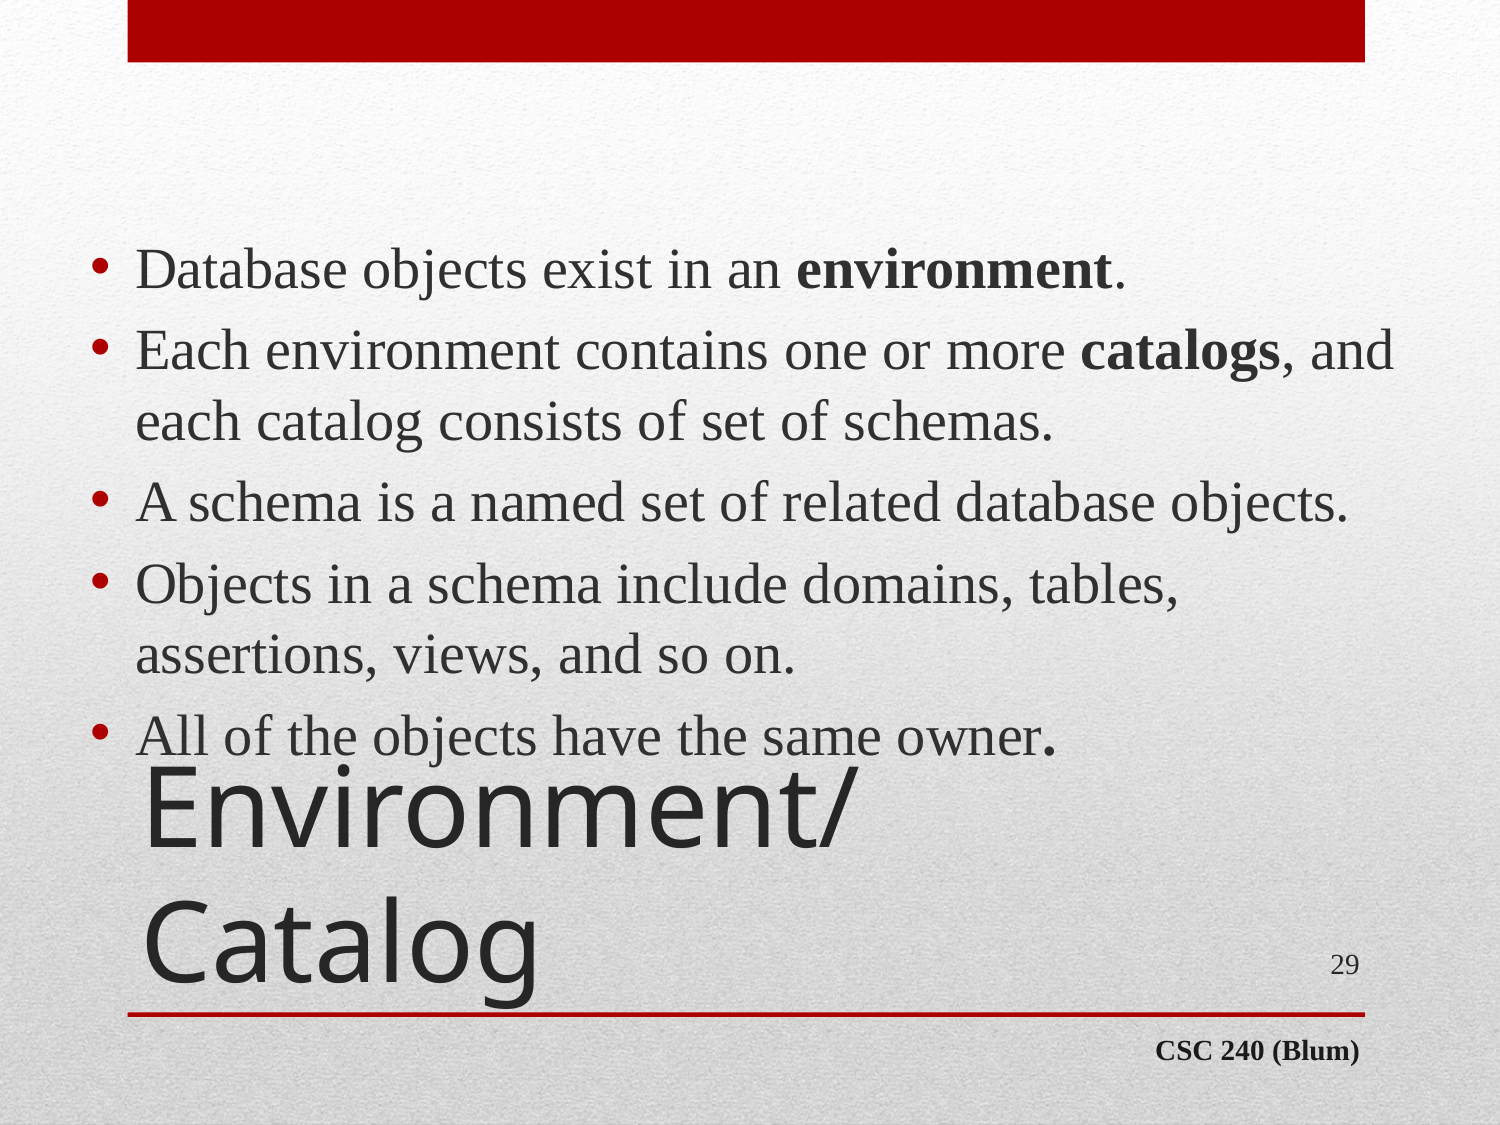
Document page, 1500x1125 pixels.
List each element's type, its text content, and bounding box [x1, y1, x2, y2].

slide_number CSC 240 (Blum) [1025, 1018, 1375, 1079]
list Database objects exist in an environment. Each environment contains one or more catalogs, and each catalog consists of set of schemas. A schema is a named set of related database objects. Objects in a schema include domains, tables, assertions, views, and so on. All of the objects have the same owner. [75, 160, 1438, 836]
title Environment/Catalog [125, 836, 1238, 1013]
slide_number 29 [1250, 933, 1375, 993]
